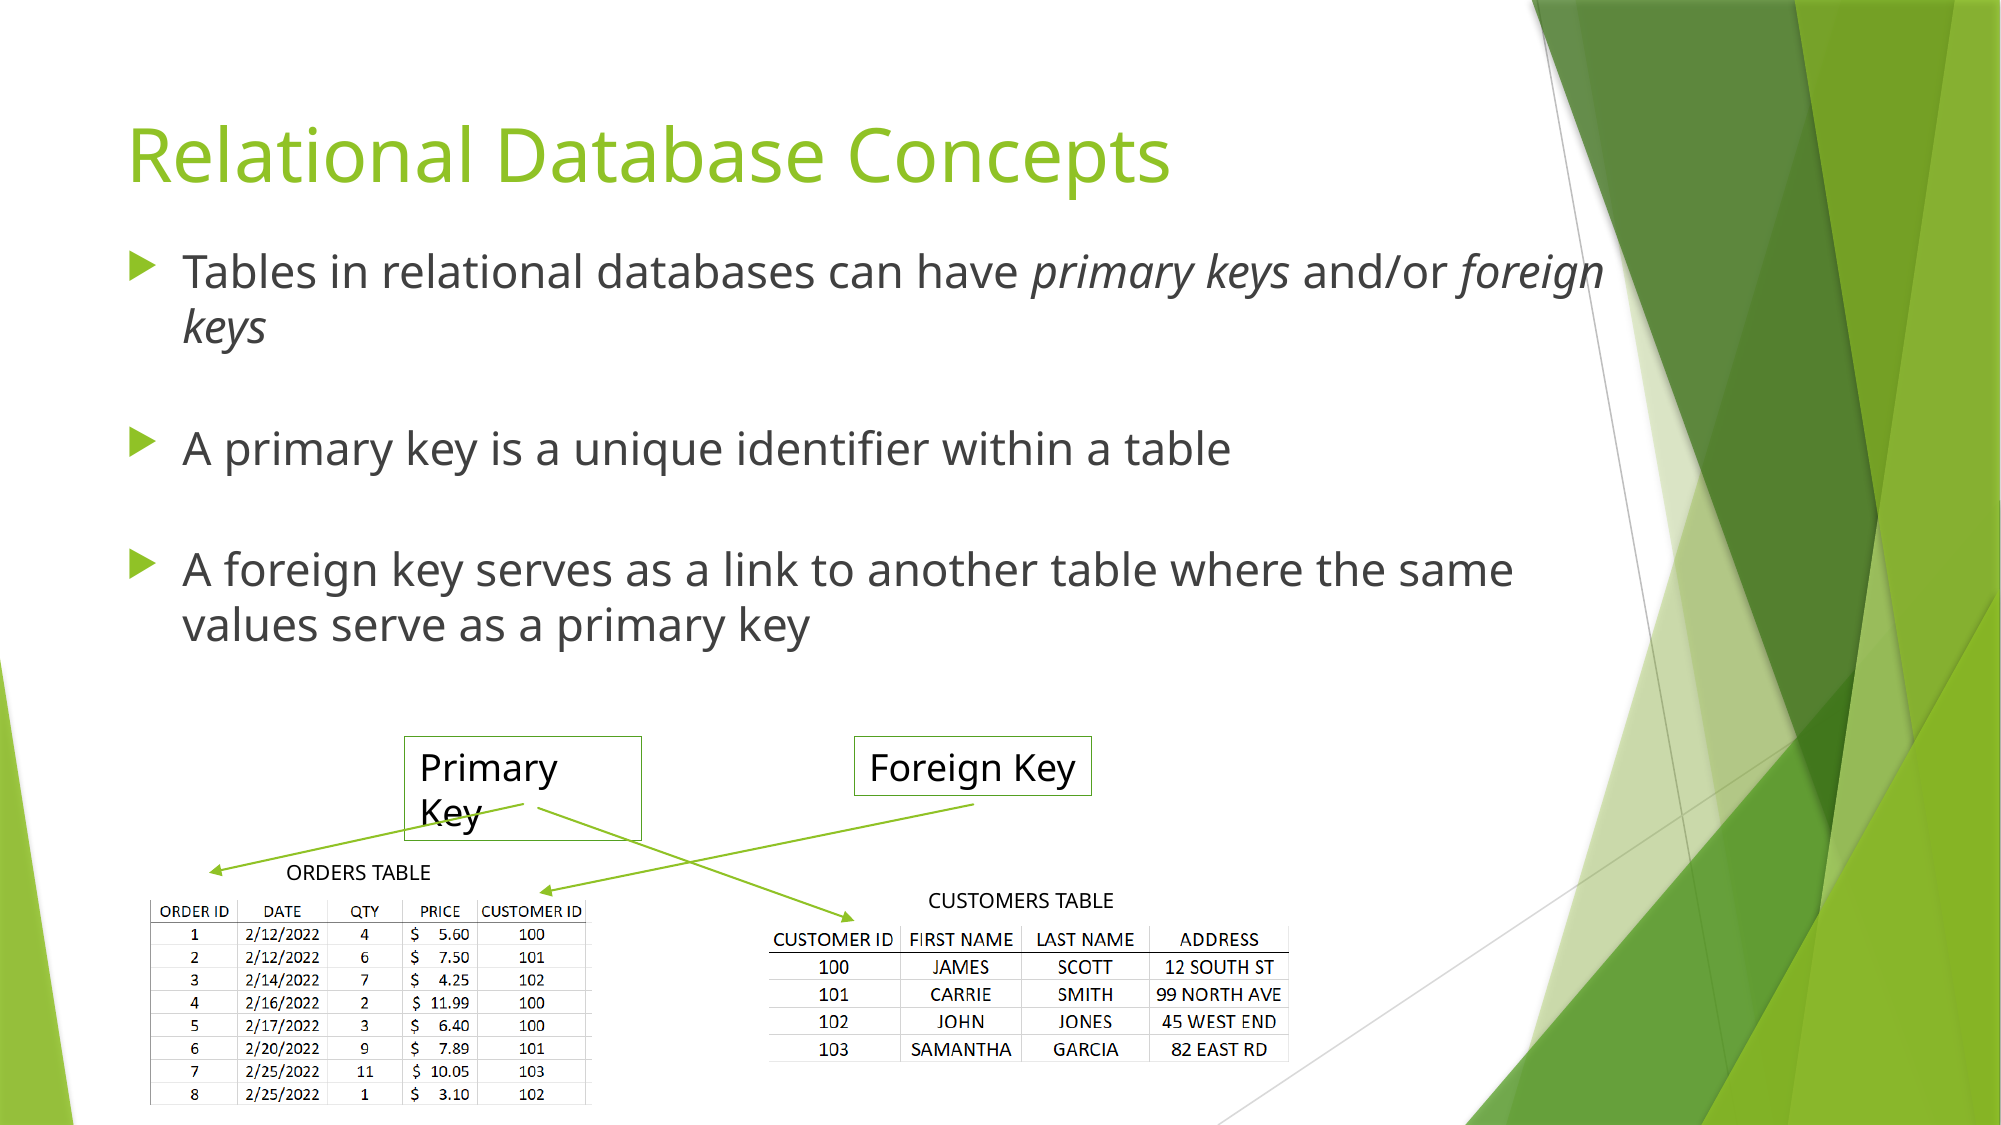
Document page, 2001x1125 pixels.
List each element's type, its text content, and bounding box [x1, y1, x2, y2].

text_box CUSTOMERS TABLE [913, 880, 1181, 921]
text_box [537, 901, 856, 922]
text_box ORDERS TABLE [271, 852, 531, 893]
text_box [208, 803, 524, 874]
list Tables in relational databases can have primary keys and/or foreign keys A primary key is a unique identifier within a table A foreign key serves as a link to another table where the same values serve as a primary key [111, 235, 1653, 1001]
text_box Primary Key [404, 736, 642, 841]
text_box Foreign Key [854, 736, 1092, 796]
picture [149, 900, 593, 1105]
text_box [538, 803, 974, 894]
title Relational Database Concepts [111, 99, 1522, 235]
picture [768, 926, 1289, 1062]
